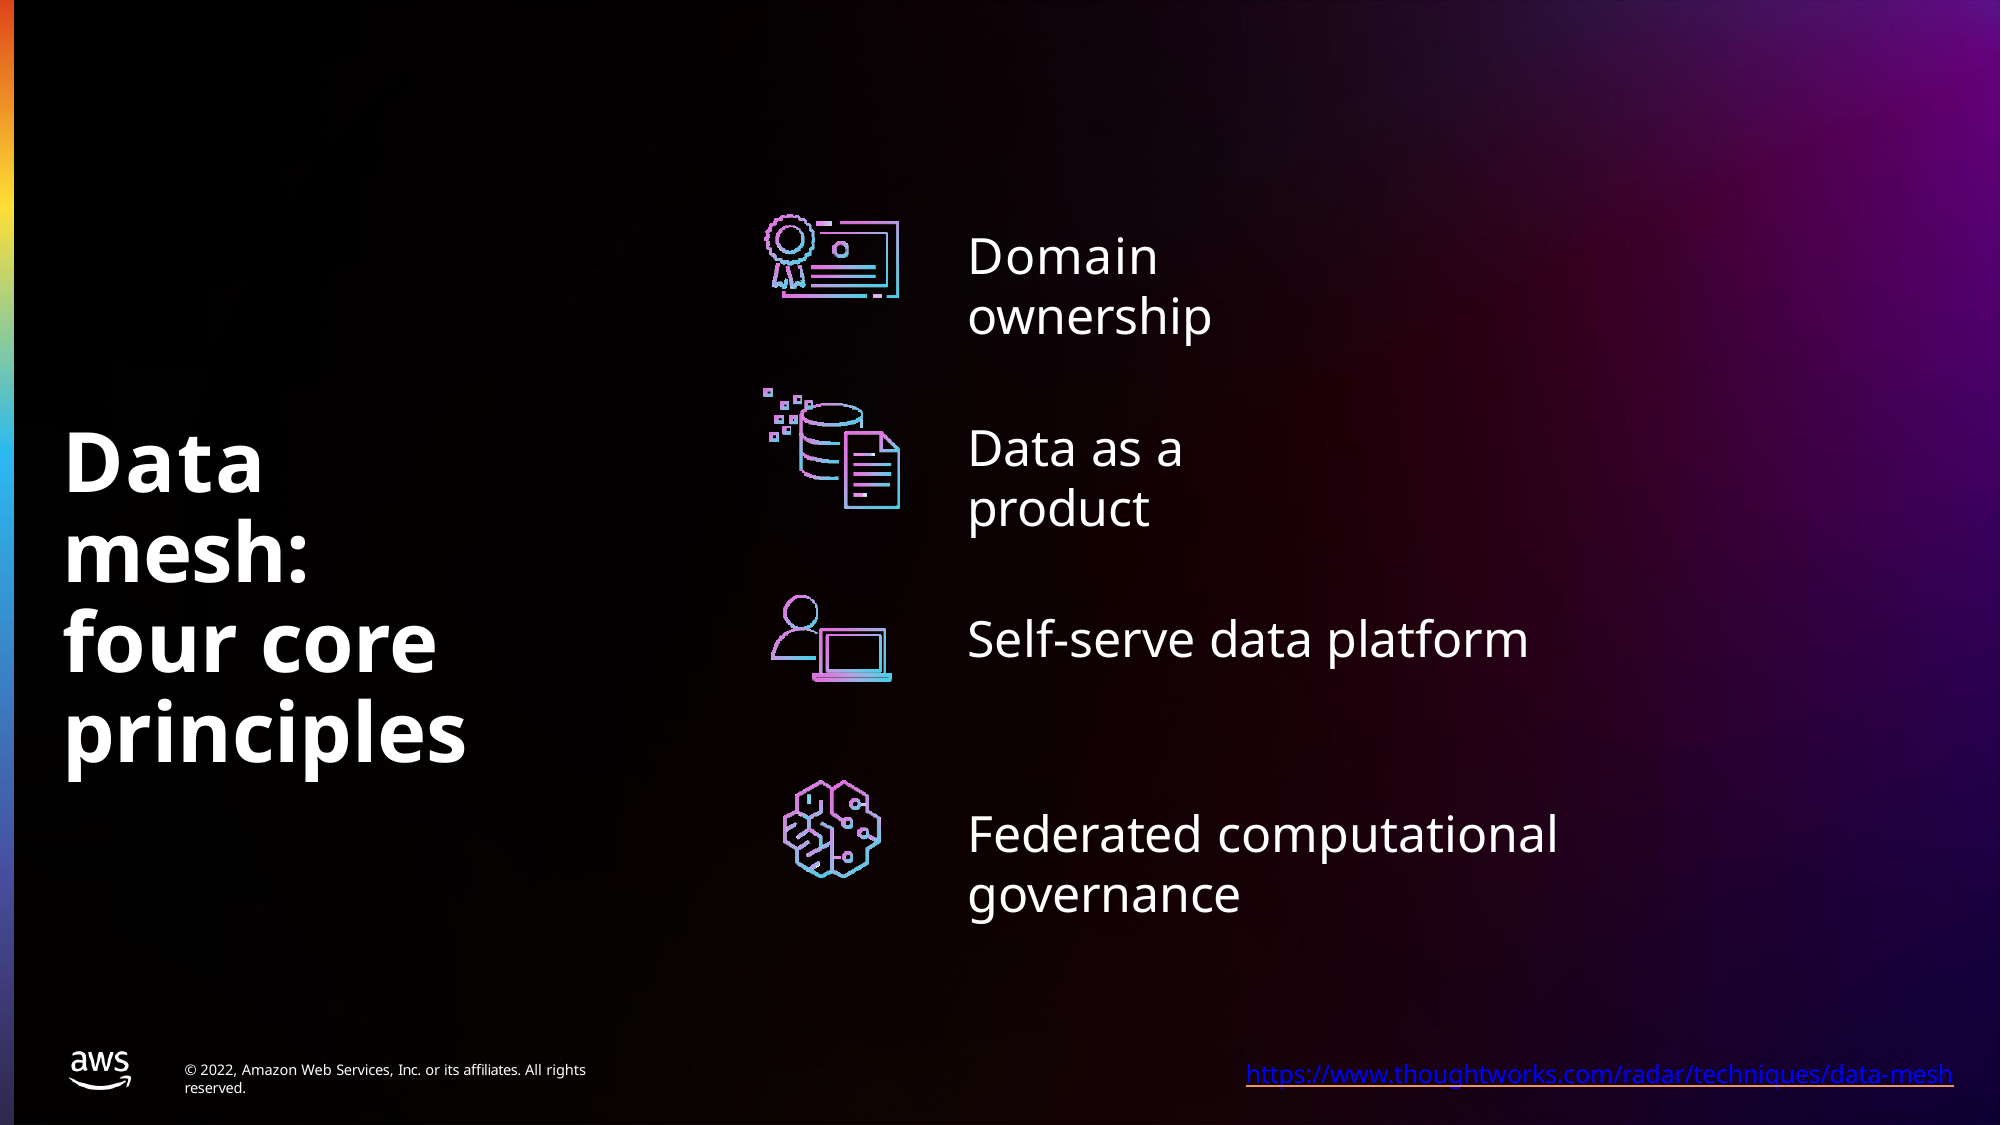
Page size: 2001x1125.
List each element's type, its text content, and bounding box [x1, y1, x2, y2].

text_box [782, 780, 881, 879]
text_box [770, 595, 893, 683]
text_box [763, 213, 900, 298]
footer © 2022, Amazon Web Services, Inc. or its affiliates. All rights reserved. [182, 1059, 649, 1125]
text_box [763, 387, 900, 510]
text_box Data mesh: four core principles [60, 408, 503, 781]
text_box Self-serve data platform Federated computational governance [965, 605, 1820, 923]
text_box https://www.thoughtworks.com/radar/techniques/data-mesh [1243, 1056, 1955, 1093]
title Data as a product [965, 413, 1367, 604]
picture [0, 0, 2000, 1125]
text_box Domain ownership [965, 222, 1395, 345]
